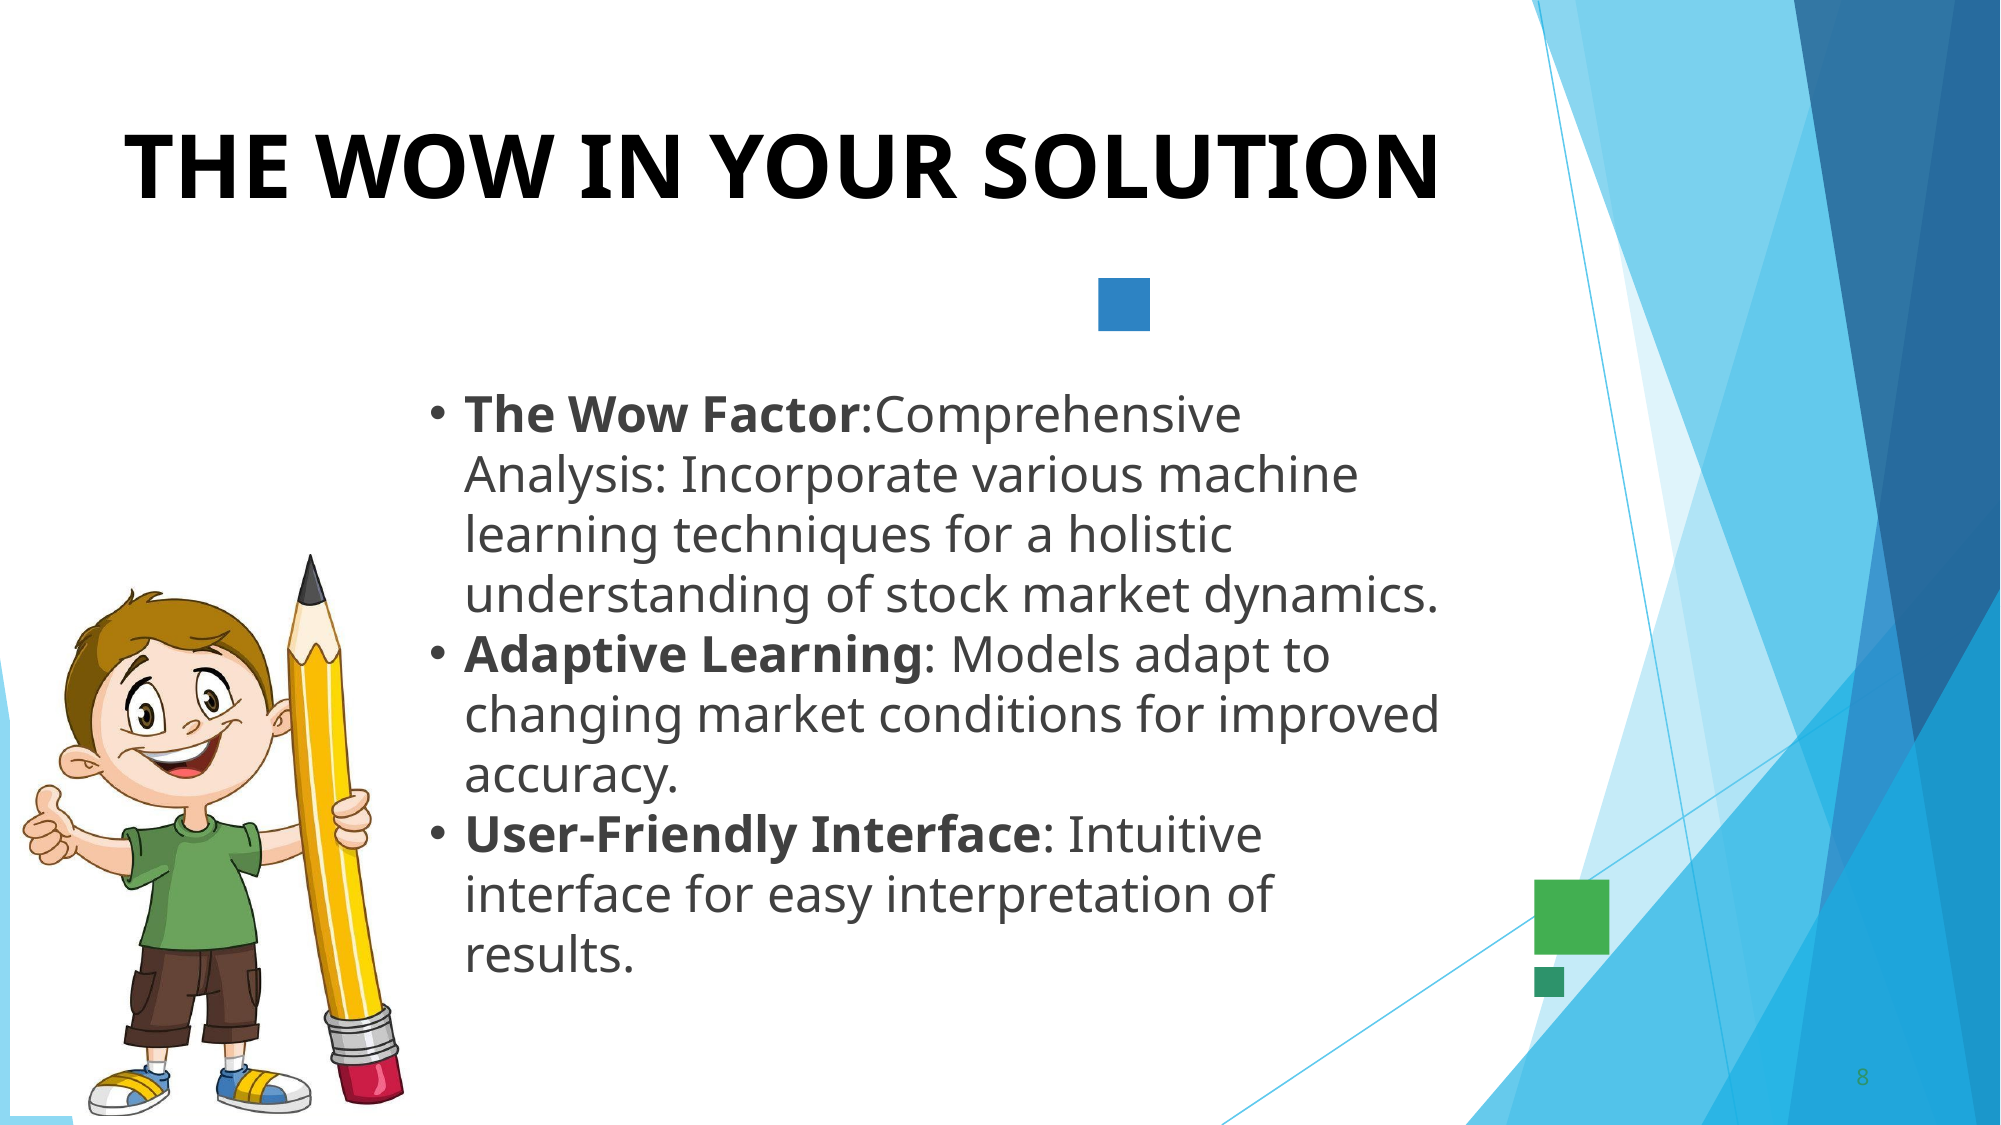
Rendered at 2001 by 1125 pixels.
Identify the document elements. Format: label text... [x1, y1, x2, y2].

text_box [1534, 967, 1565, 997]
title THE WOW IN YOUR SOLUTION [91, 63, 1694, 298]
slide_number 8 [1849, 1061, 1890, 1125]
text_box The Wow Factor:Comprehensive Analysis: Incorporate various machine learning techniques for a holistic understanding of stock market dynamics. Adaptive Learning: Models adapt to changing market conditions for improved accuracy. User-Friendly Interface: Intuitive interface for easy interpretation of results. [414, 374, 1463, 990]
picture [10, 554, 416, 1116]
text_box [1534, 879, 1610, 955]
text_box [1098, 298, 1150, 332]
